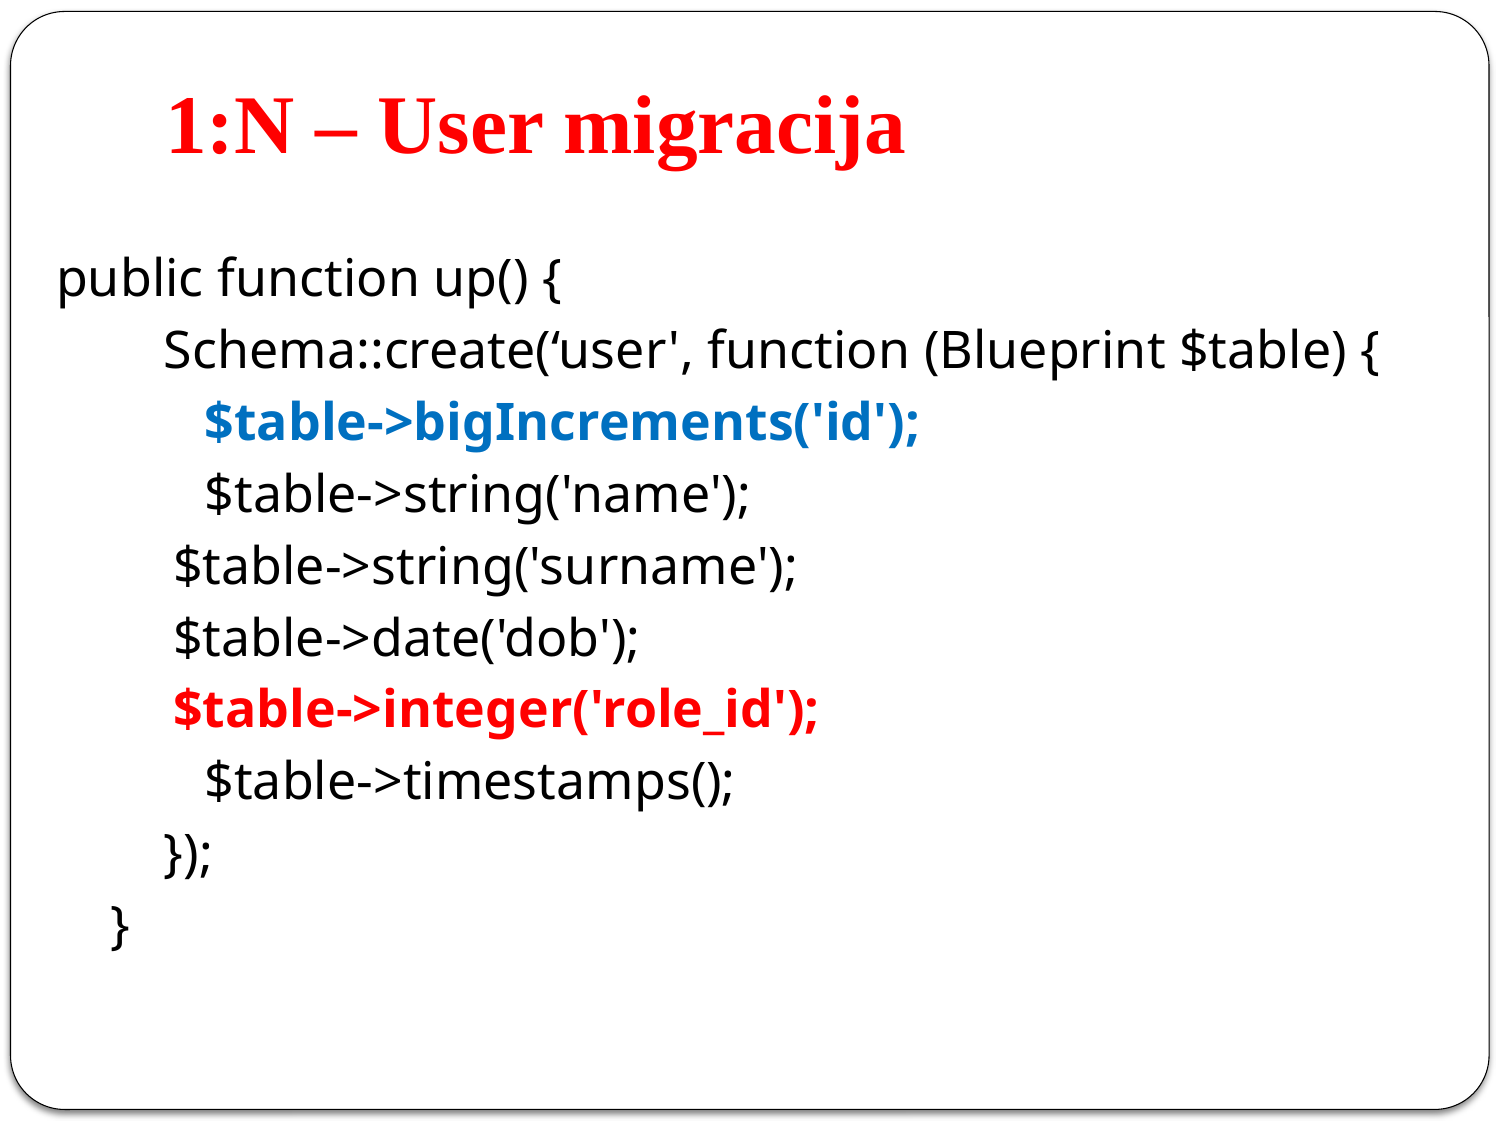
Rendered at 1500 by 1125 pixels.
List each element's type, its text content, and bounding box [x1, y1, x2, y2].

list public function up() { Schema::create(‘user', function (Blueprint $table) { $table->bigIncrements('id'); $table->string('name'); $table->string('surname'); $table->date('dob'); $table->integer('role_id'); $table->timestamps(); }); } [41, 237, 1425, 1012]
title 1:N – User migracija [150, 42, 1426, 186]
